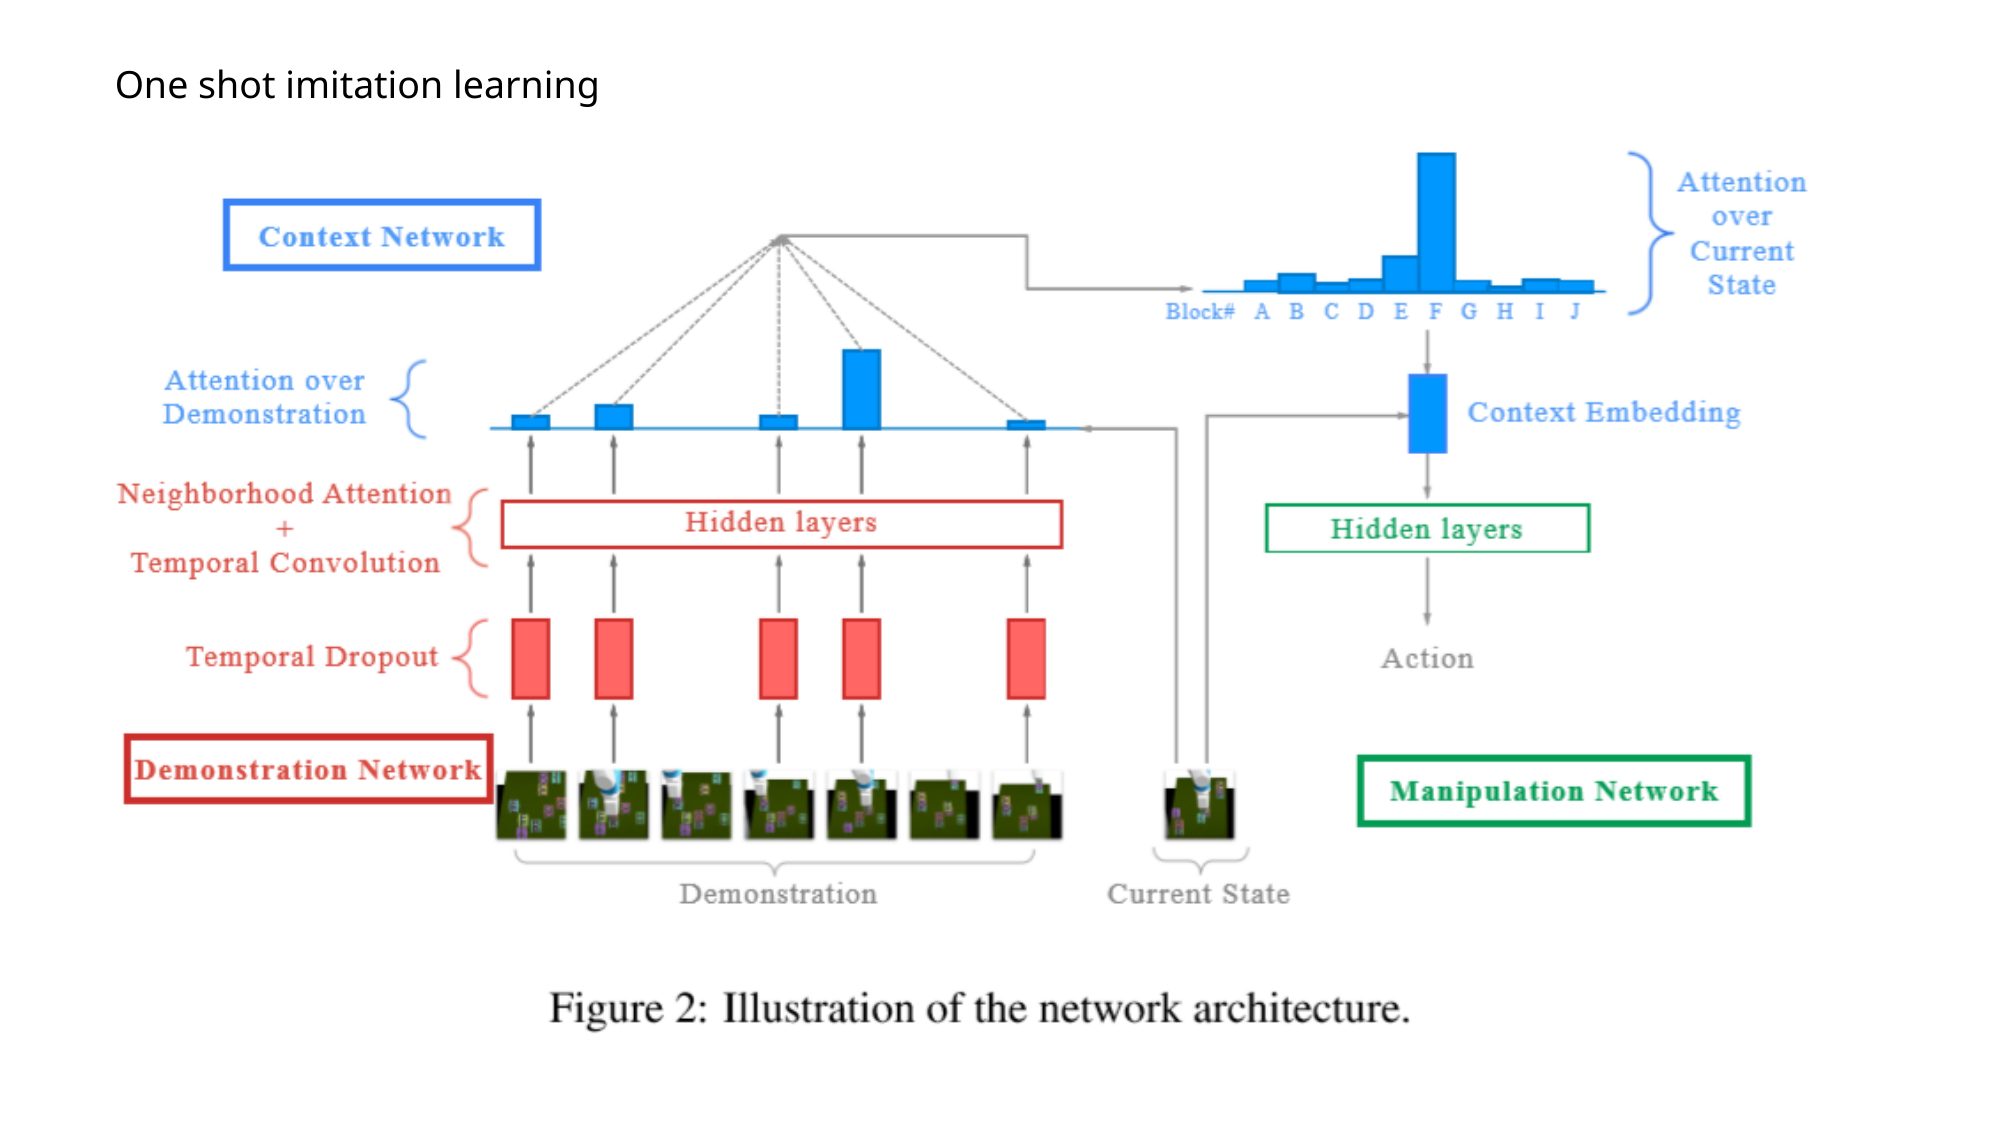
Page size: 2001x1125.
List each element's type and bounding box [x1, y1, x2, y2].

picture [73, 13, 1880, 1042]
